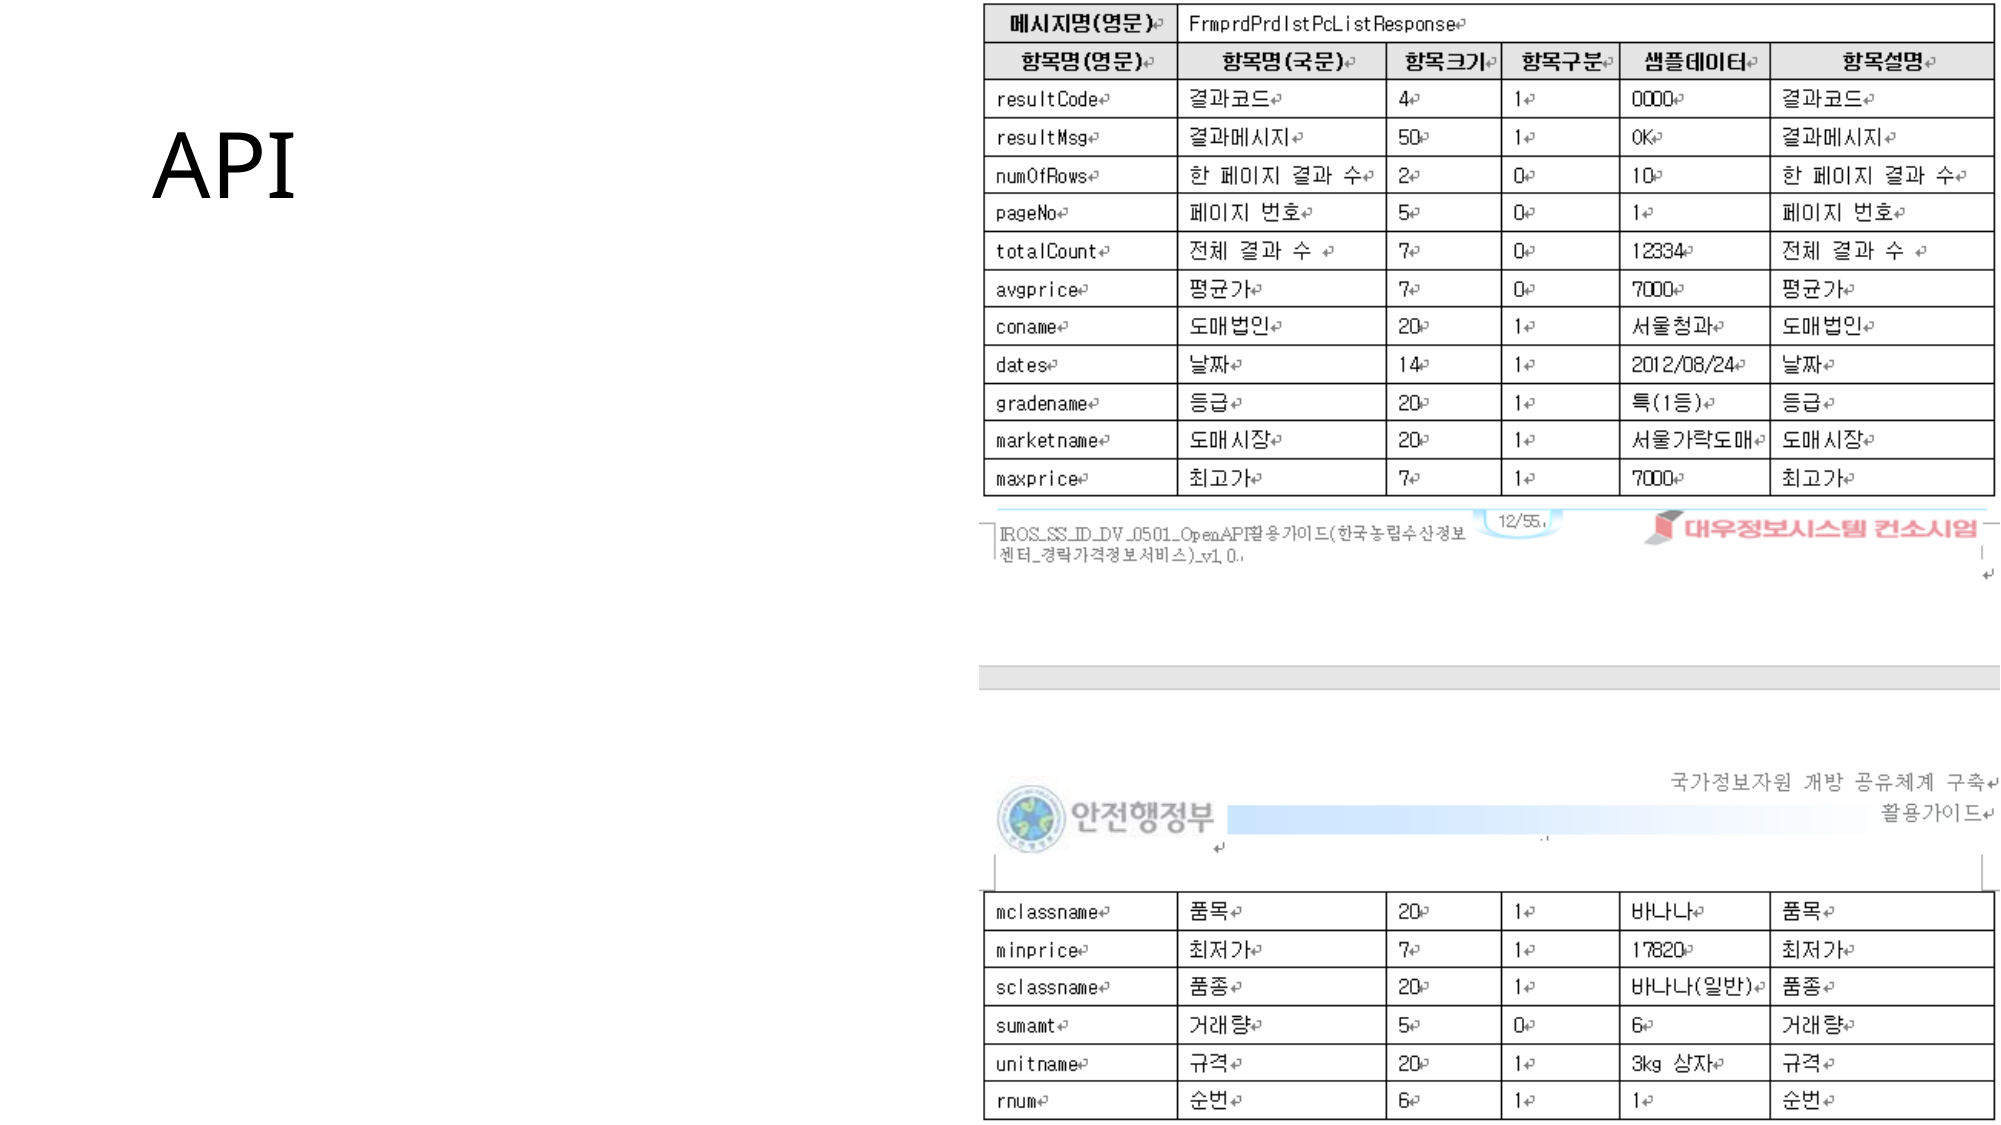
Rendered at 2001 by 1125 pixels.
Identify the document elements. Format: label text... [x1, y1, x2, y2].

title API [137, 59, 979, 278]
picture [979, 0, 2000, 1125]
